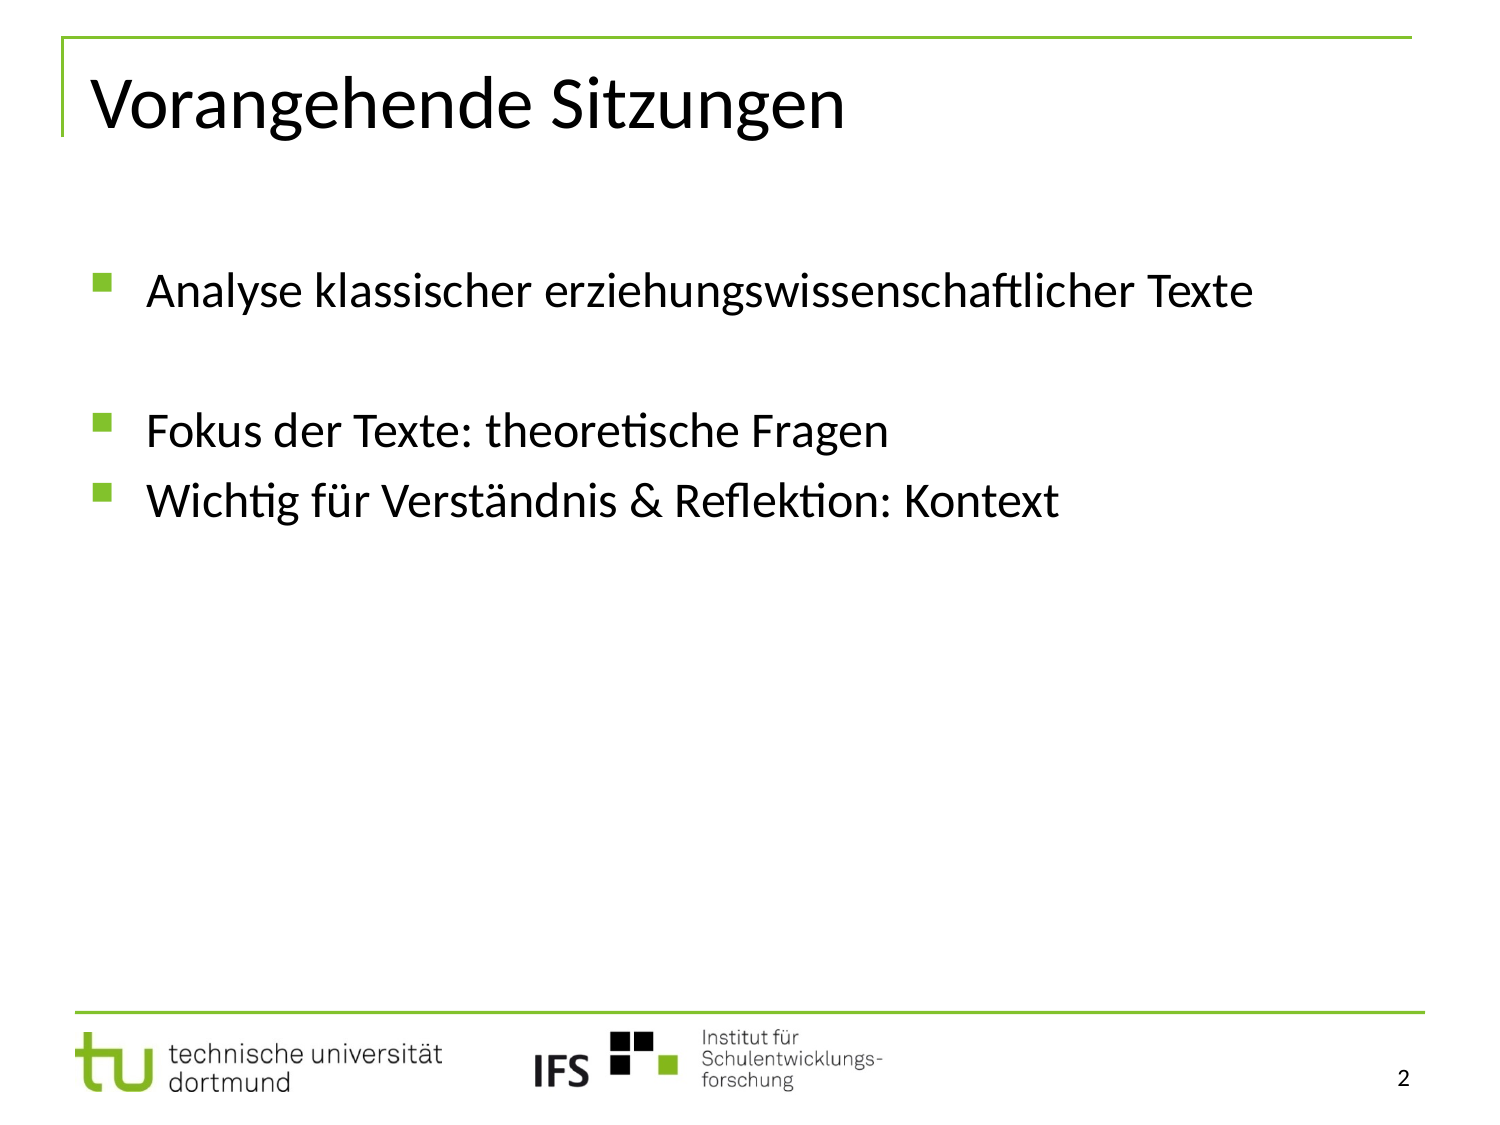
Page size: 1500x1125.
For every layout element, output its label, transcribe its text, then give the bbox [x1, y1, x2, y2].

title Vorangehende Sitzungen [75, 45, 1425, 233]
picture [75, 1032, 442, 1092]
picture [525, 1023, 888, 1100]
slide_number 2 [1074, 1023, 1426, 1100]
list Analyse klassischer erziehungswissenschaftlicher Texte Fokus der Texte: theoretische Fragen Wichtig für Verständnis & Reflektion: Kontext [75, 249, 1425, 993]
